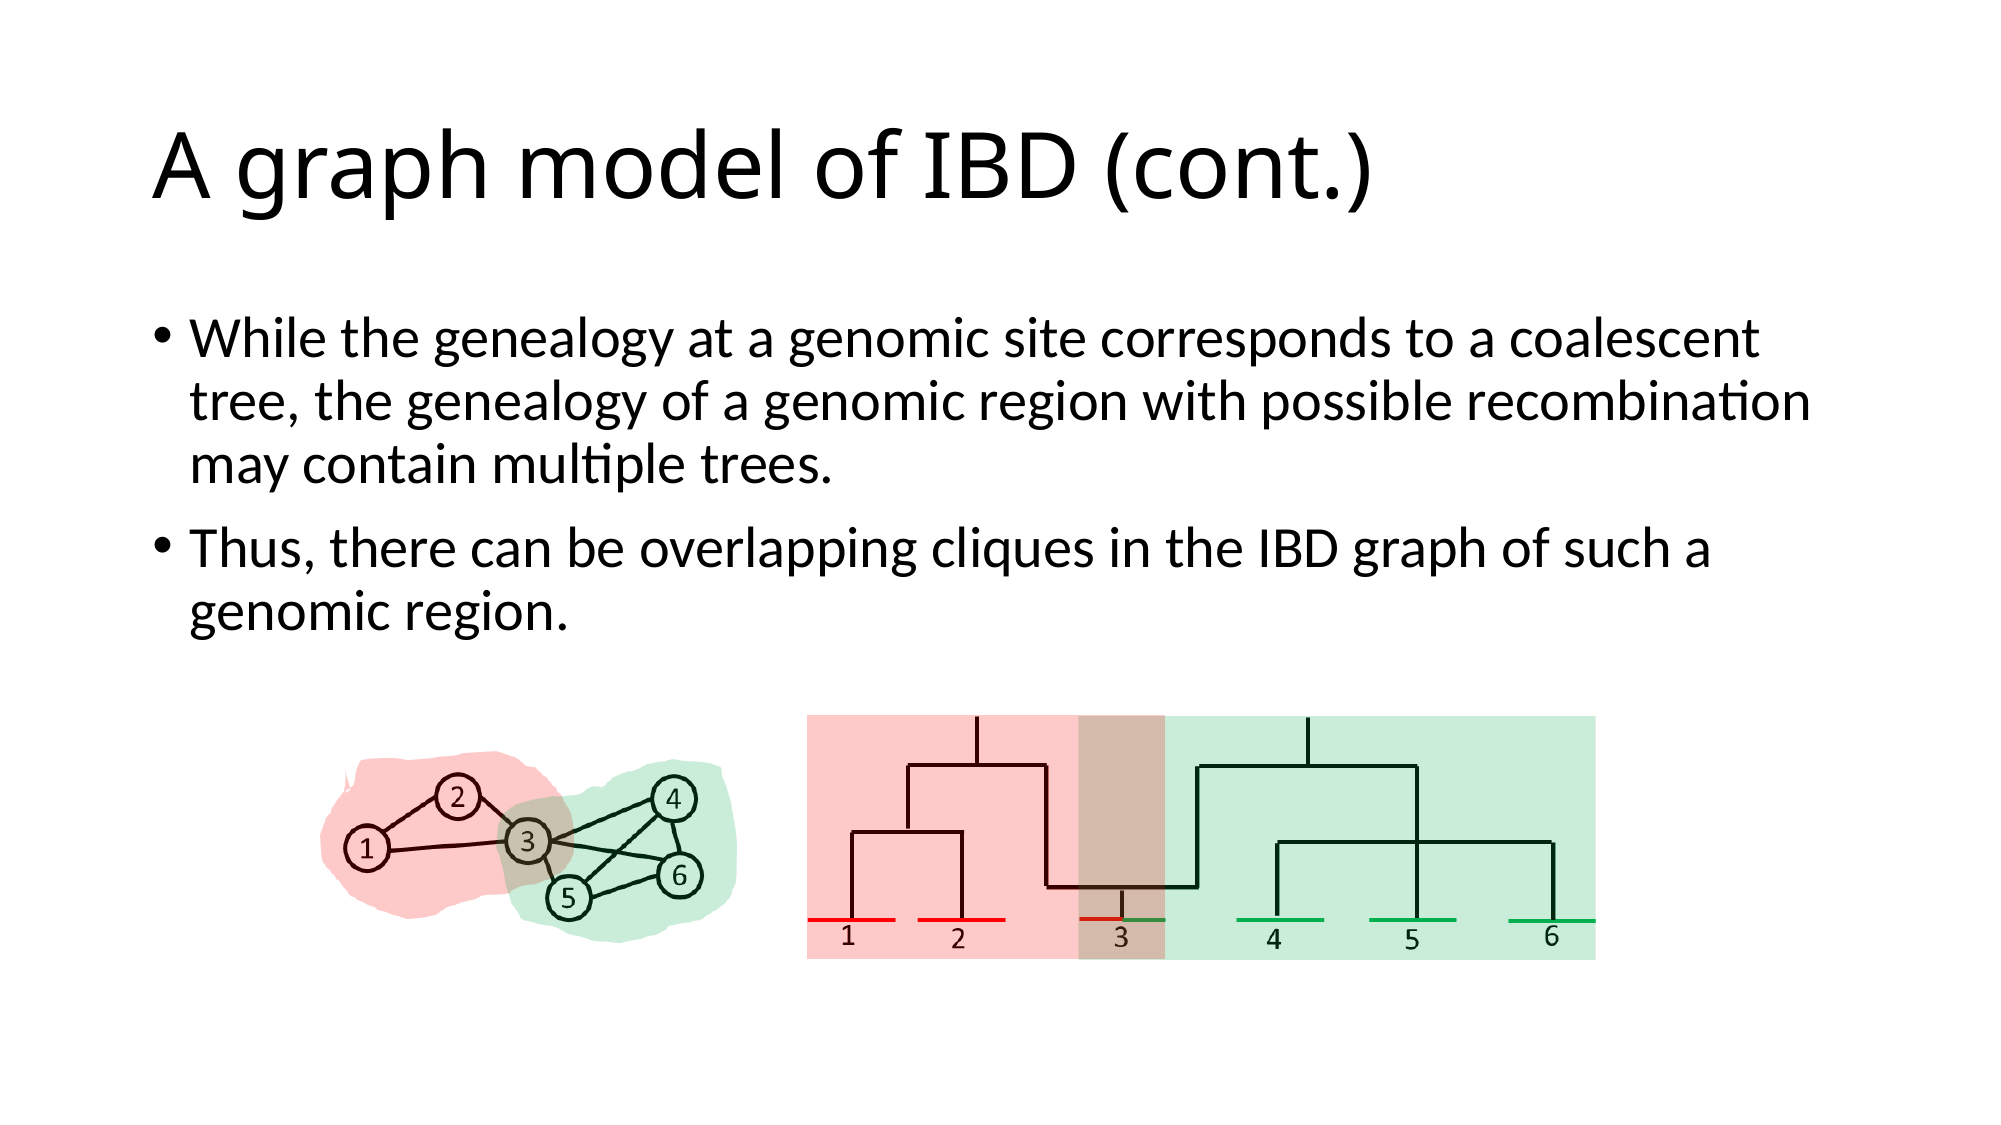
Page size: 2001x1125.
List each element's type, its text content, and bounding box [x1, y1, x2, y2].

list While the genealogy at a genomic site corresponds to a coalescent tree, the genealogy of a genomic region with possible recombination may contain multiple trees. Thus, there can be overlapping cliques in the IBD graph of such a genomic region. [137, 299, 1863, 1014]
picture [320, 715, 1596, 977]
title A graph model of IBD (cont.) [137, 59, 1863, 278]
